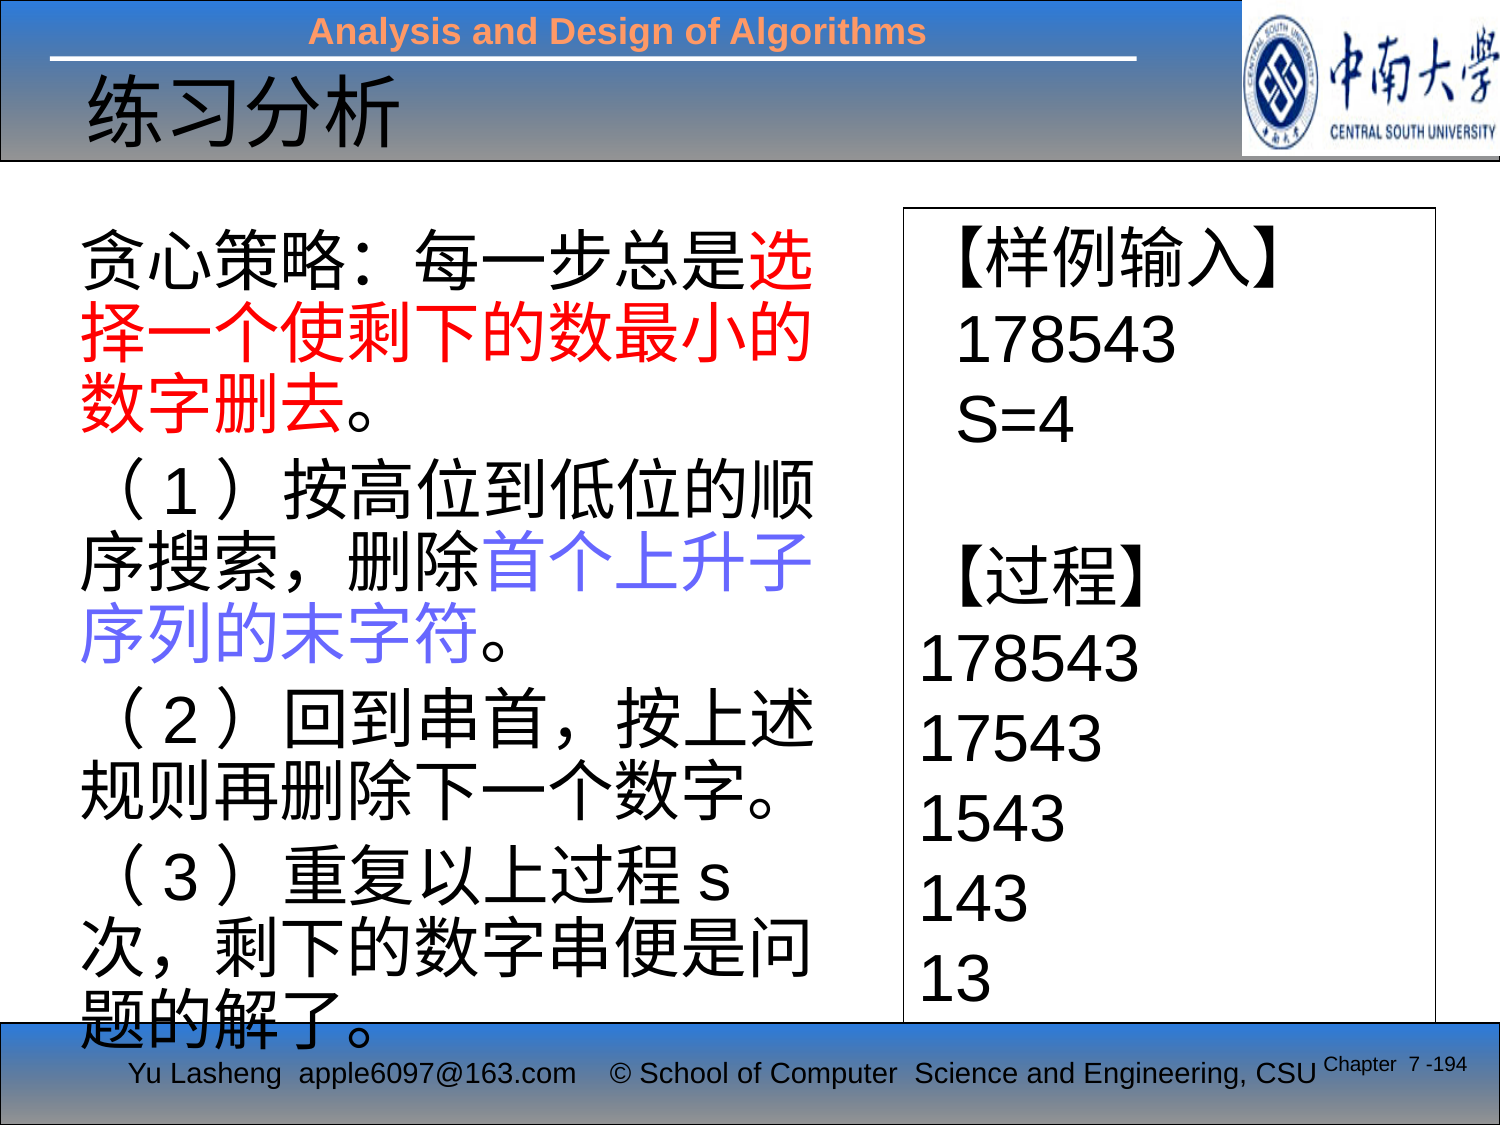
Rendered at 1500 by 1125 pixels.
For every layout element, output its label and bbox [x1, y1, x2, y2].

slide_number [1293, 1042, 1483, 1118]
text_box [903, 208, 1436, 1023]
picture [1242, 0, 1500, 156]
title [70, 58, 1243, 162]
list [64, 219, 869, 1095]
